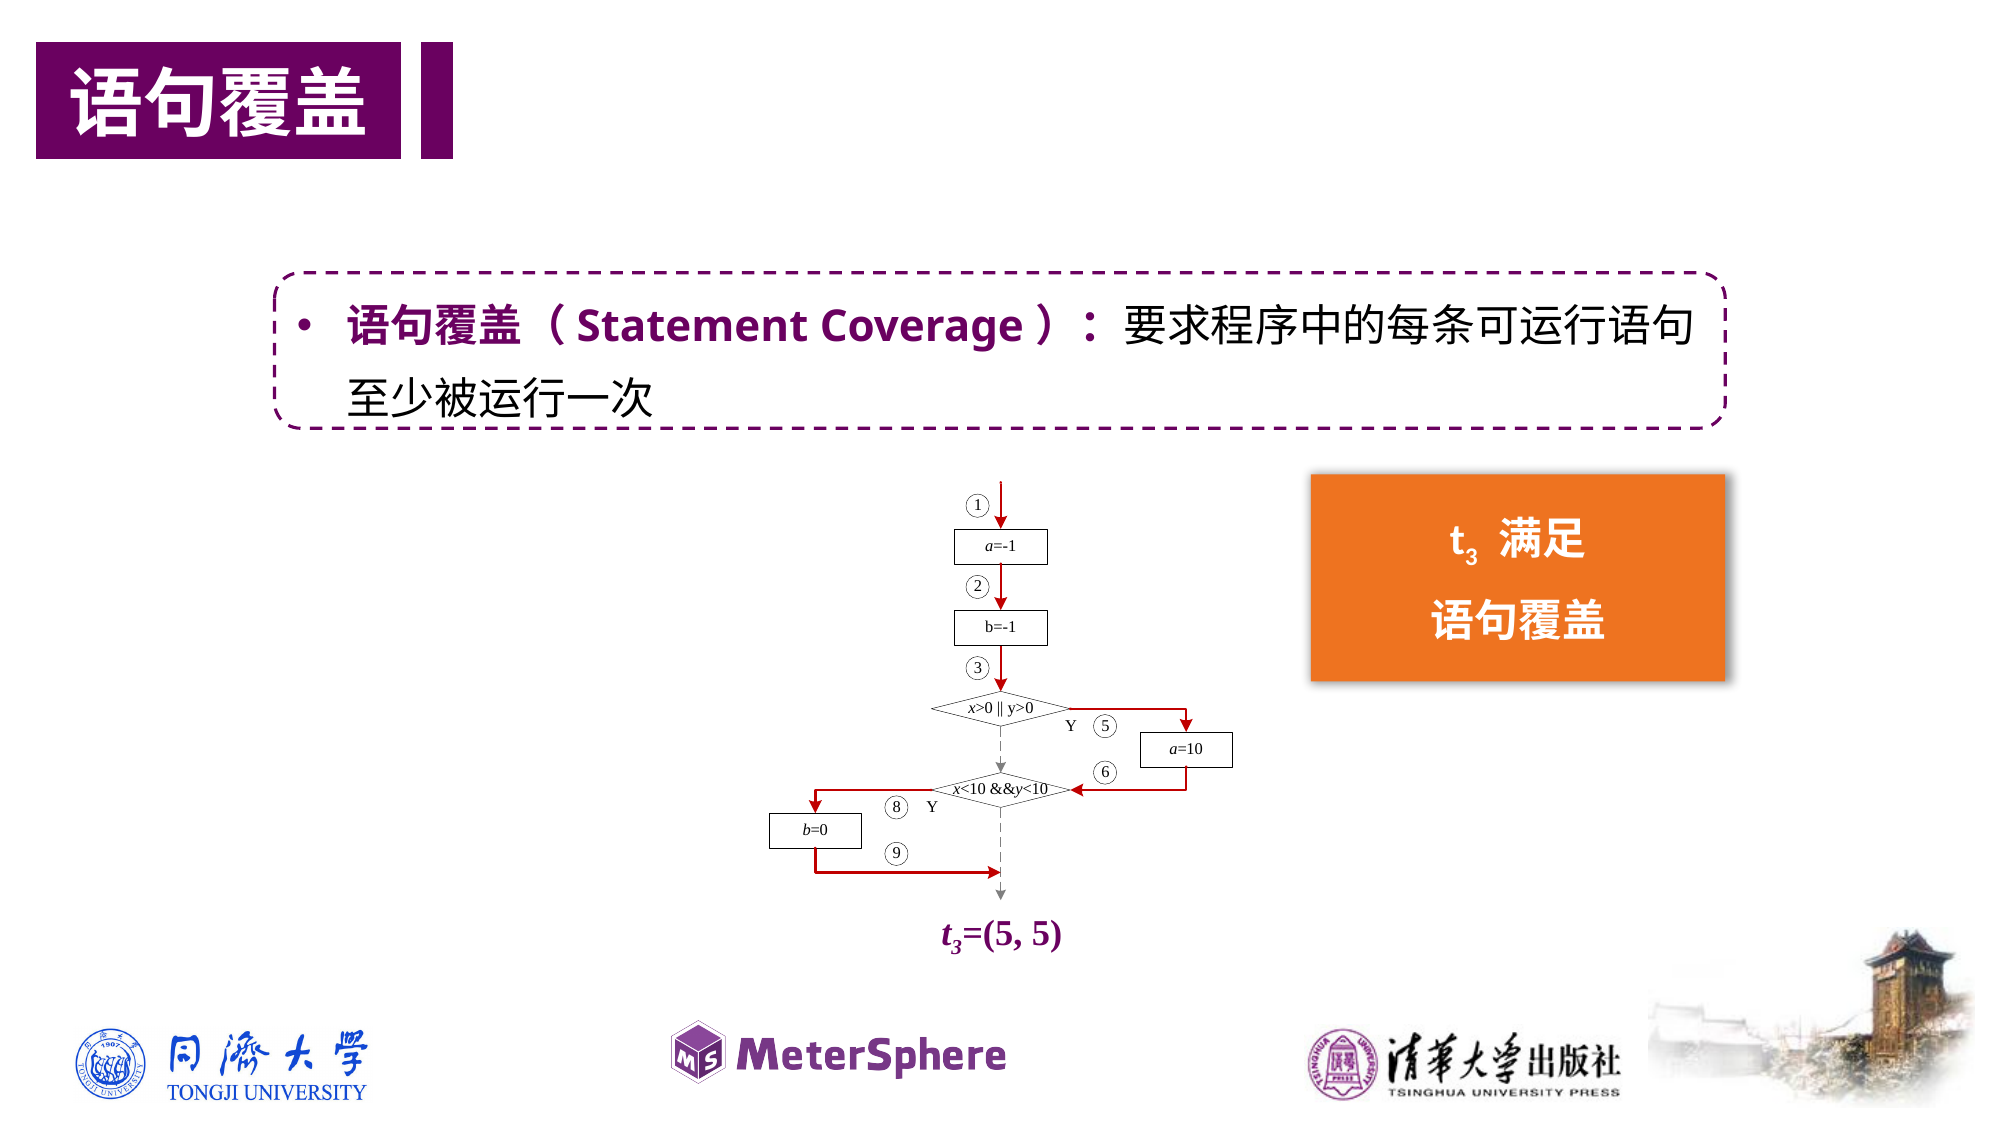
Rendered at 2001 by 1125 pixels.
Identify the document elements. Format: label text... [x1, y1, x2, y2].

picture [766, 479, 1233, 902]
picture [1648, 927, 1975, 1108]
picture [73, 1026, 373, 1103]
picture [1304, 1024, 1643, 1105]
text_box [37, 42, 453, 159]
text_box t3=(5, 5) [926, 902, 1078, 966]
picture [671, 1020, 1006, 1084]
text_box 语句覆盖（Statement Coverage）：要求程序中的每条可运行语句至少被运行一次 [273, 271, 1727, 430]
text_box t3 满足 语句覆盖 [1310, 474, 1726, 682]
